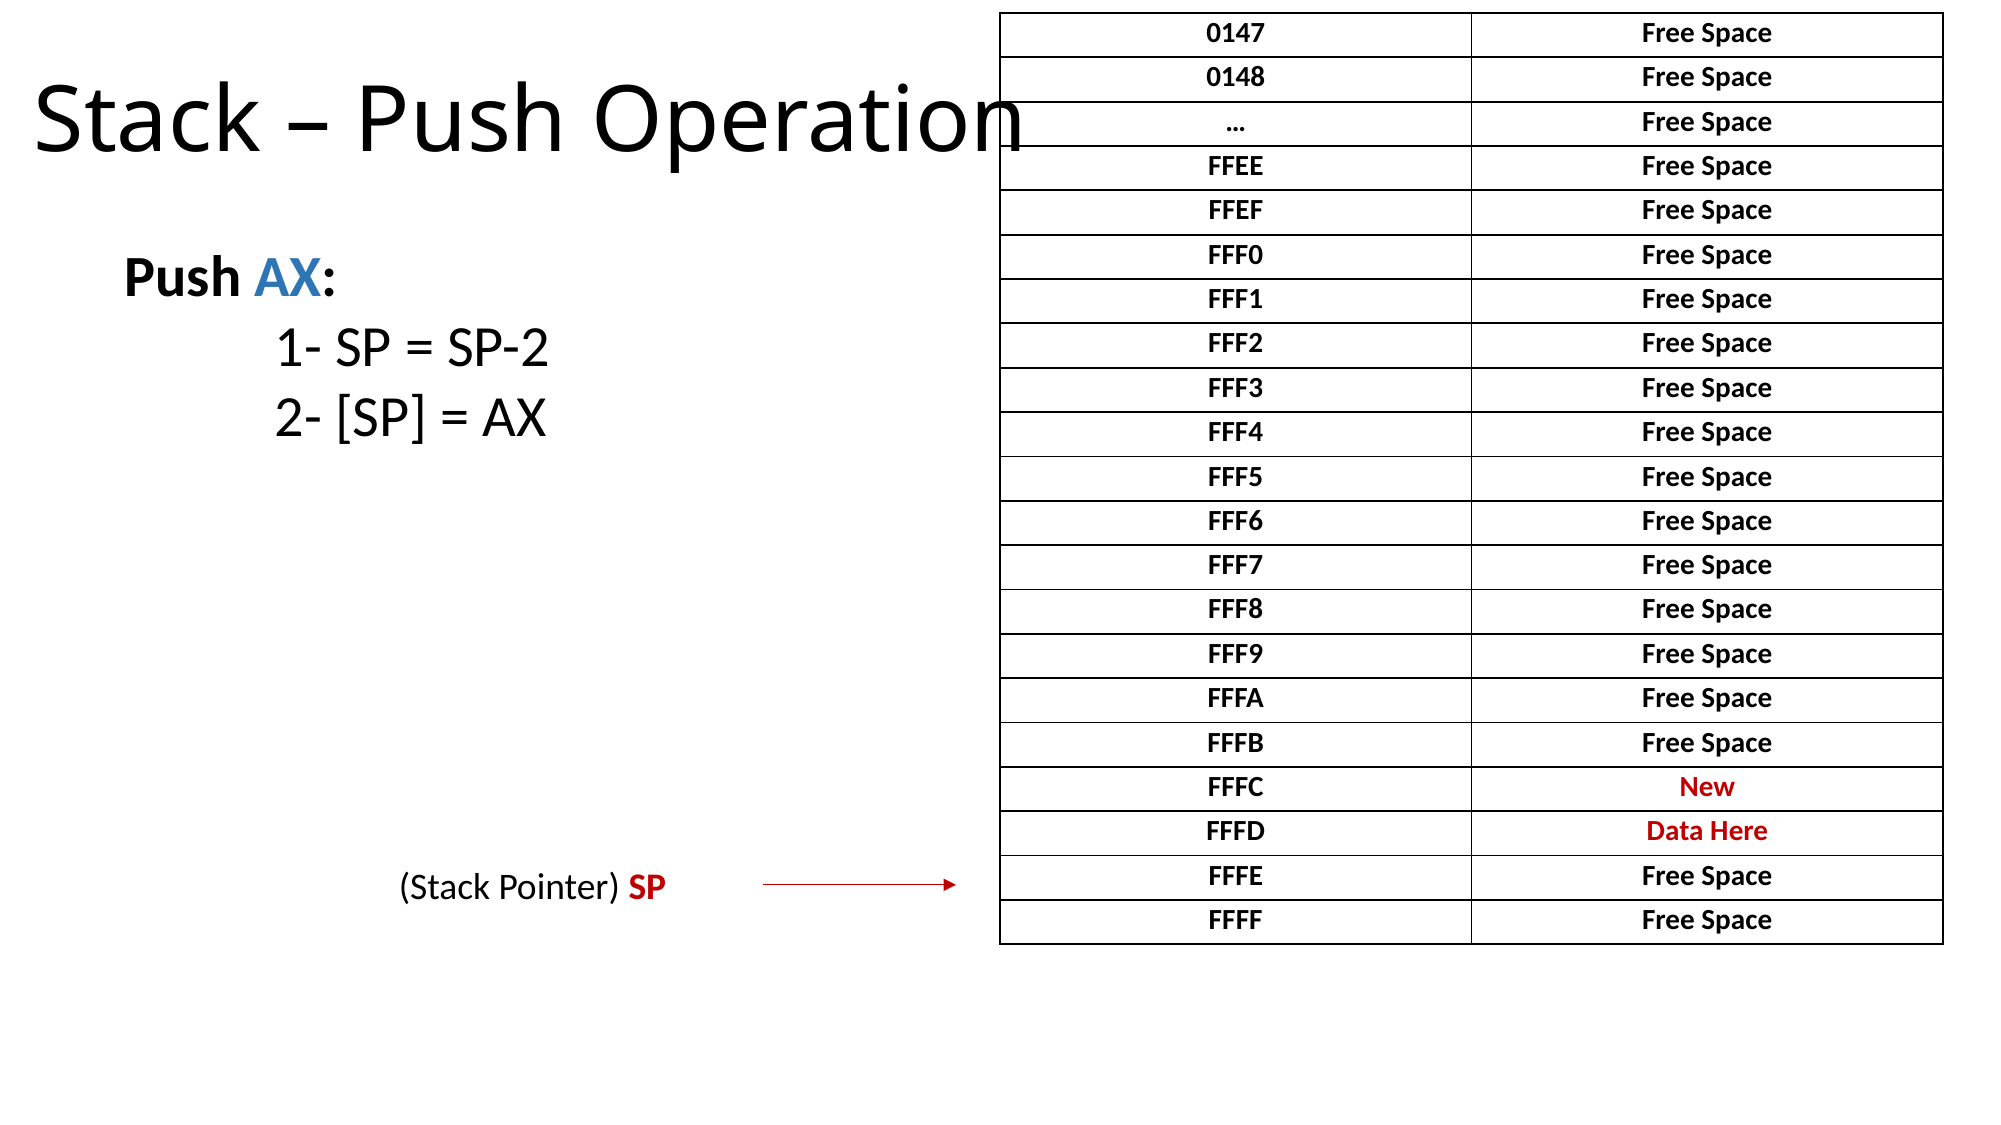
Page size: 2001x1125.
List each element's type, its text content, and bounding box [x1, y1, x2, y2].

table_cell Data Here [1472, 812, 1942, 855]
table_cell Free Space [1472, 723, 1942, 766]
table_cell Free Space [1472, 413, 1942, 456]
table_header 0147 [1001, 14, 1471, 56]
table_cell FFF5 [1001, 457, 1471, 500]
table_cell FFF3 [1001, 369, 1471, 411]
table_cell Free Space [1472, 369, 1942, 411]
table_cell Free Space [1472, 324, 1942, 367]
table_cell Free Space [1472, 103, 1942, 145]
table_cell … [1001, 103, 1471, 145]
text_box Push AX: 1- SP = SP-2 2- [SP] = AX [109, 230, 565, 456]
table_cell Free Space [1472, 679, 1942, 722]
table_cell Free Space [1472, 191, 1942, 234]
table_cell Free Space [1472, 901, 1942, 943]
table_cell FFEE [1001, 147, 1471, 189]
table_cell FFFD [1001, 812, 1471, 855]
table_cell FFFE [1001, 856, 1471, 899]
table_cell Free Space [1472, 856, 1942, 899]
table_cell FFF4 [1001, 413, 1471, 456]
table_cell Free Space [1472, 147, 1942, 189]
table_cell FFF0 [1001, 236, 1471, 278]
table_cell FFFF [1001, 901, 1471, 943]
table_cell FFF8 [1001, 590, 1471, 633]
table_cell FFF1 [1001, 280, 1471, 322]
table_cell Free Space [1472, 236, 1942, 278]
table_cell Free Space [1472, 635, 1942, 677]
table_cell New [1472, 768, 1942, 810]
table_cell FFF7 [1001, 546, 1471, 589]
table_cell FFF6 [1001, 502, 1471, 544]
table_cell Free Space [1472, 457, 1942, 500]
table_header Free Space [1472, 14, 1942, 56]
table_cell Free Space [1472, 546, 1942, 589]
table_cell FFFA [1001, 679, 1471, 722]
table_cell FFFB [1001, 723, 1471, 766]
table_cell Free Space [1472, 502, 1942, 544]
table_cell Free Space [1472, 58, 1942, 101]
title Stack – Push Operation [18, 12, 999, 231]
text_box (Stack Pointer) SP [384, 854, 682, 915]
table_cell FFF2 [1001, 324, 1471, 367]
table_cell 0148 [1001, 58, 1471, 101]
table_cell Free Space [1472, 590, 1942, 633]
table_cell FFF9 [1001, 635, 1471, 677]
table_cell Free Space [1472, 280, 1942, 322]
table_cell FFFC [1001, 768, 1471, 810]
table_cell FFEF [1001, 191, 1471, 234]
